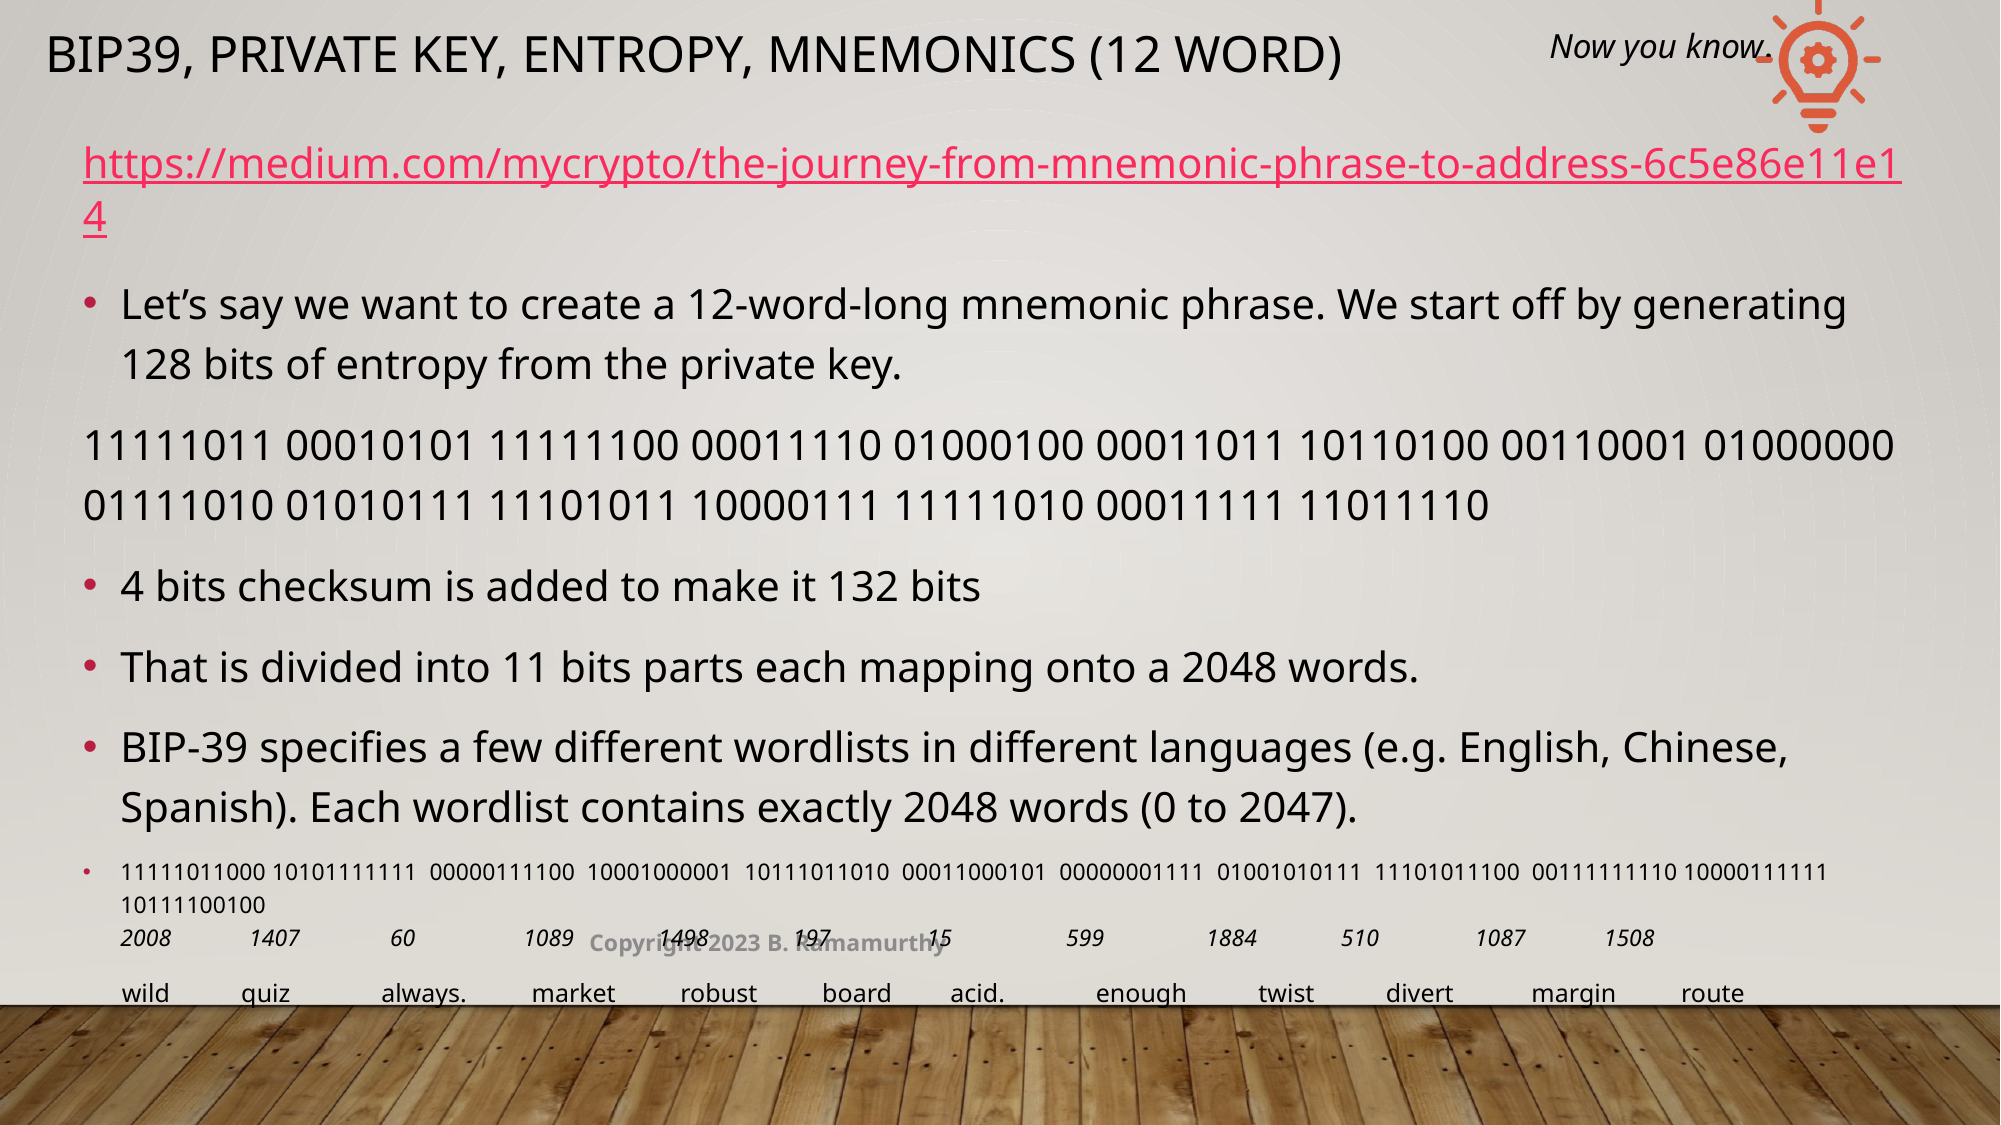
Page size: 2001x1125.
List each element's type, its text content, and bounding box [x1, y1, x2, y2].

list https://medium.com/mycrypto/the-journey-from-mnemonic-phrase-to-address-6c5e86e11e14 Let’s say we want to create a 12-word-long mnemonic phrase. We start off by generating 128 bits of entropy from the private key. 11111011 00010101 11111100 00011110 01000100 00011011 10110100 00110001 01000000 01111010 01010111 11101011 10000111 11111010 00011111 11011110 4 bits checksum is added to make it 132 bits That is divided into 11 bits parts each mapping onto a 2048 words. BIP-39 specifies a few different wordlists in different languages (e.g. English, Chinese, Spanish). Each wordlist contains exactly 2048 words (0 to 2047). 11111011000 10101111111 00000111100 10001000001 10111011010 00011000101 00000001111 01001010111 11101011100 00111111110 10000111111 10111100100 2008 1407 60 1089 1498 197 15 599 1884 510 1087 1508 wild quiz always. market robust board acid. enough twist divert margin route [67, 117, 1933, 989]
title BIP39, Private key, Entropy, mnemonics (12 word) [30, 21, 1606, 194]
picture [0, 1005, 2000, 1125]
text_box Now you know. [1534, 13, 1744, 74]
picture [1744, 0, 1895, 142]
